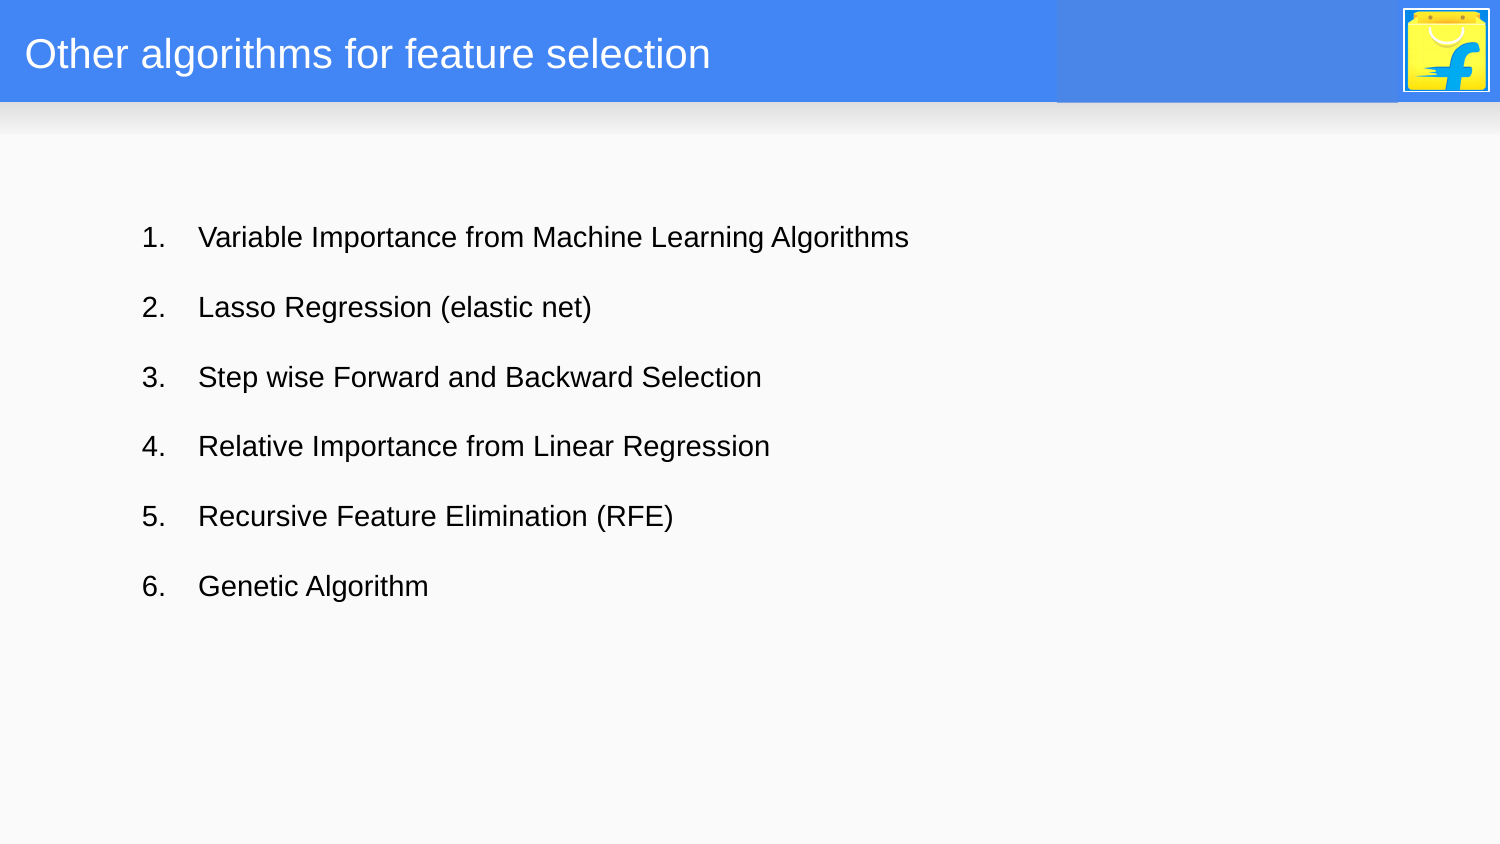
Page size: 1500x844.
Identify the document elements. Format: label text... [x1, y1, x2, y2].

picture [1405, 10, 1488, 91]
text_box Variable Importance from Machine Learning Algorithms Lasso Regression (elastic net) Step wise Forward and Backward Selection Relative Importance from Linear Regression Recursive Feature Elimination (RFE) Genetic Algorithm [127, 175, 1104, 610]
title Other algorithms for feature selection [9, 0, 1374, 104]
